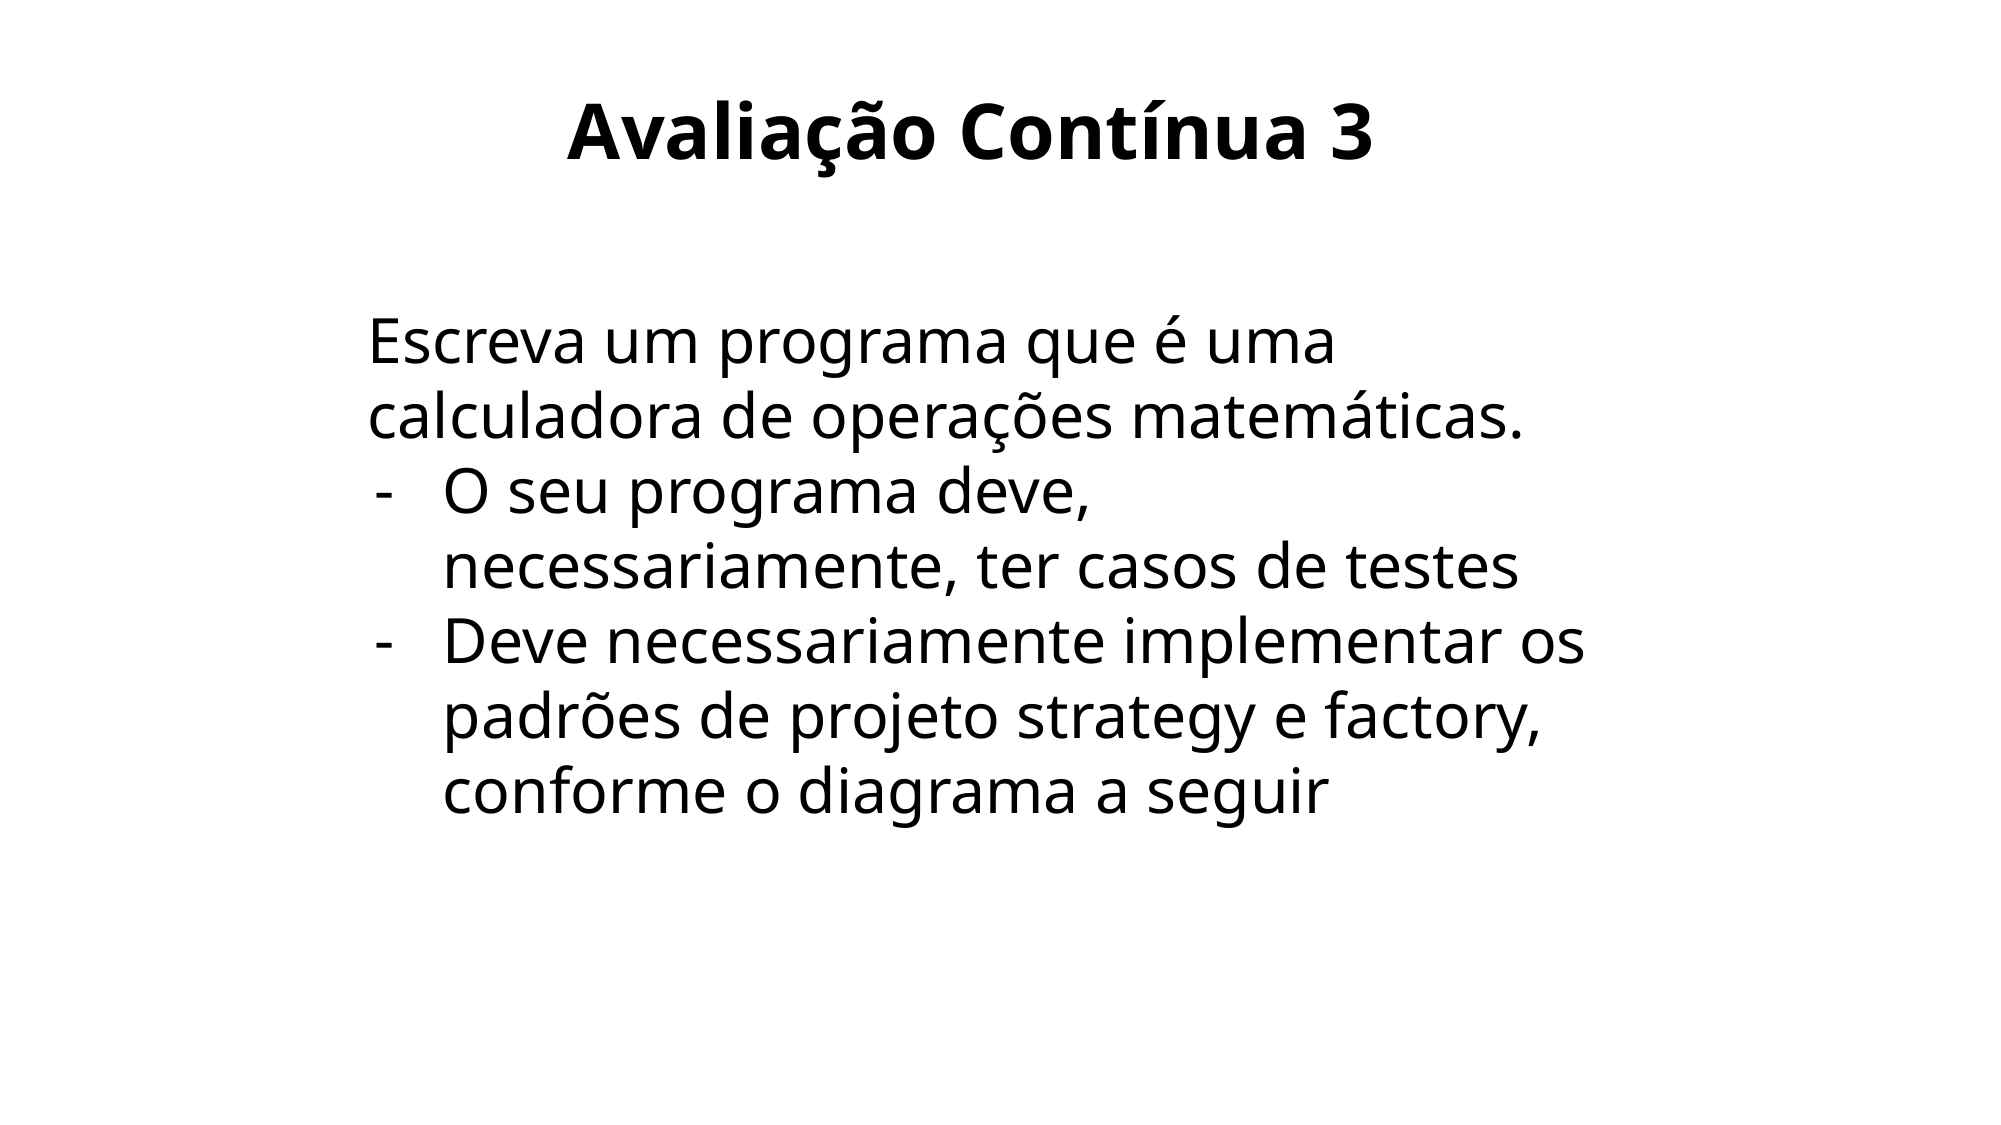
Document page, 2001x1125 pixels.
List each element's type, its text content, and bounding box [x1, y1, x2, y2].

text_box Escreva um programa que é uma calculadora de operações matemáticas. O seu programa deve, necessariamente, ter casos de testes Deve necessariamente implementar os padrões de projeto strategy e factory, conforme o diagrama a seguir [352, 286, 1620, 383]
text_box Avaliação Contínua 3 [296, 85, 1646, 238]
